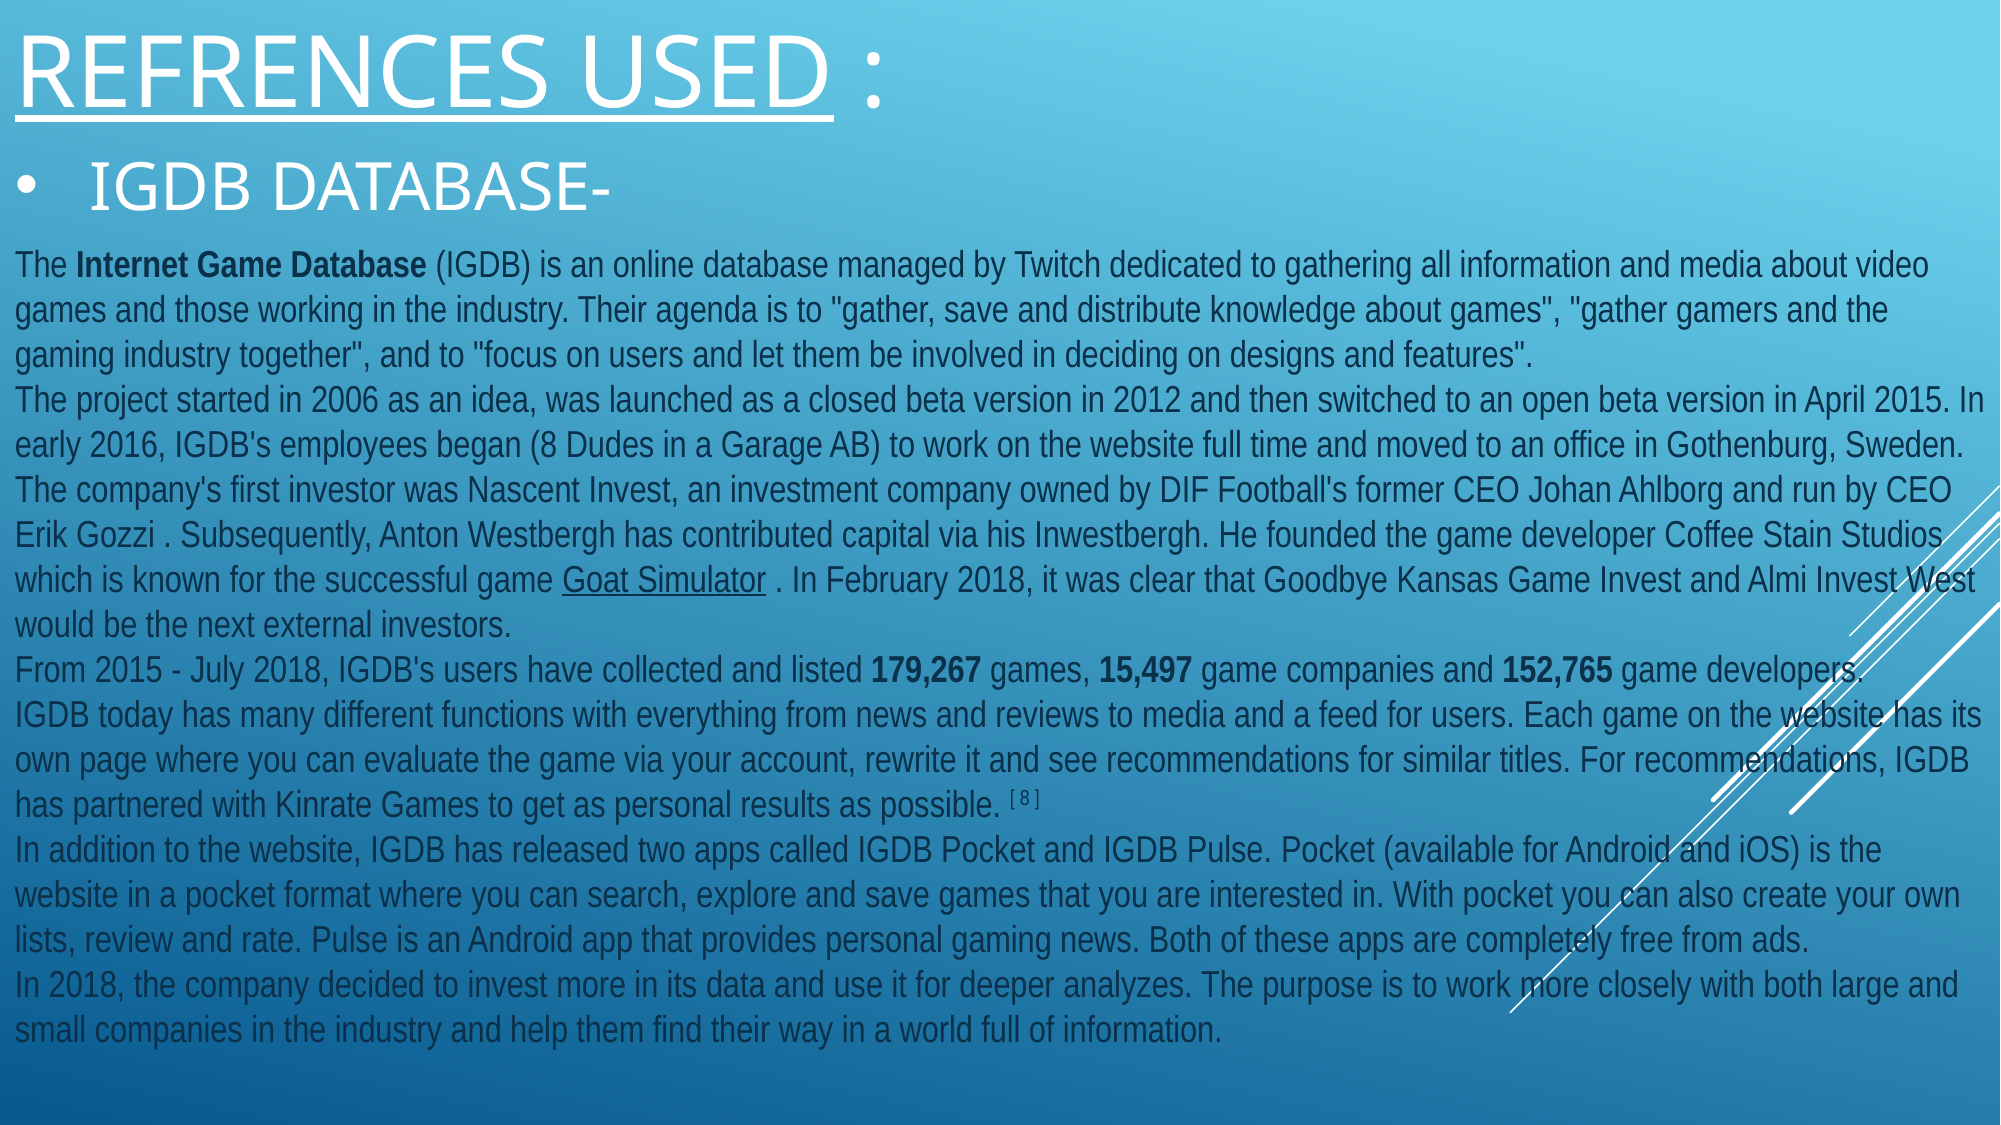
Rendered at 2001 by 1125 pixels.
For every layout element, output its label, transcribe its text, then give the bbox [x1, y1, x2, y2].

text_box The Internet Game Database (IGDB) is an online database managed by Twitch dedicated to gathering all information and media about video games and those working in the industry. Their agenda is to "gather, save and distribute knowledge about games", "gather gamers and the gaming industry together", and to "focus on users and let them be involved in deciding on designs and features". The project started in 2006 as an idea, was launched as a closed beta version in 2012 and then switched to an open beta version in April 2015. In early 2016, IGDB's employees began (8 Dudes in a Garage AB) to work on the website full time and moved to an office in Gothenburg, Sweden. The company's first investor was Nascent Invest, an investment company owned by DIF Football's former CEO Johan Ahlborg and run by CEO Erik Gozzi . Subsequently, Anton Westbergh has contributed capital via his Inwestbergh. He founded the game developer Coffee Stain Studios which is known for the successful game Goat Simulator . In February 2018, it was clear that Goodbye Kansas Game Invest and Almi Invest West would be the next external investors. From 2015 - July 2018, IGDB's users have collected and listed 179,267 games, 15,497 game companies and 152,765 game developers. IGDB today has many different functions with everything from news and reviews to media and a feed for users. Each game on the website has its own page where you can evaluate the game via your account, rewrite it and see recommendations for similar titles. For recommendations, IGDB has partnered with Kinrate Games to get as personal results as possible. [ 8 ] In addition to the website, IGDB has released two apps called IGDB Pocket and IGDB Pulse. Pocket (available for Android and iOS) is the website in a pocket format where you can search, explore and save games that you are interested in. With pocket you can also create your own lists, review and rate. Pulse is an Android app that provides personal gaming news. Both of these apps are completely free from ads. In 2018, the company decided to invest more in its data and use it for deeper analyzes. The purpose is to work more closely with both large and small companies in the industry and help them find their way in a world full of information. [0, 232, 2000, 1125]
text_box REFRENCES USED : [0, 0, 2000, 135]
text_box IGDB DATABASE- [0, 136, 2000, 231]
